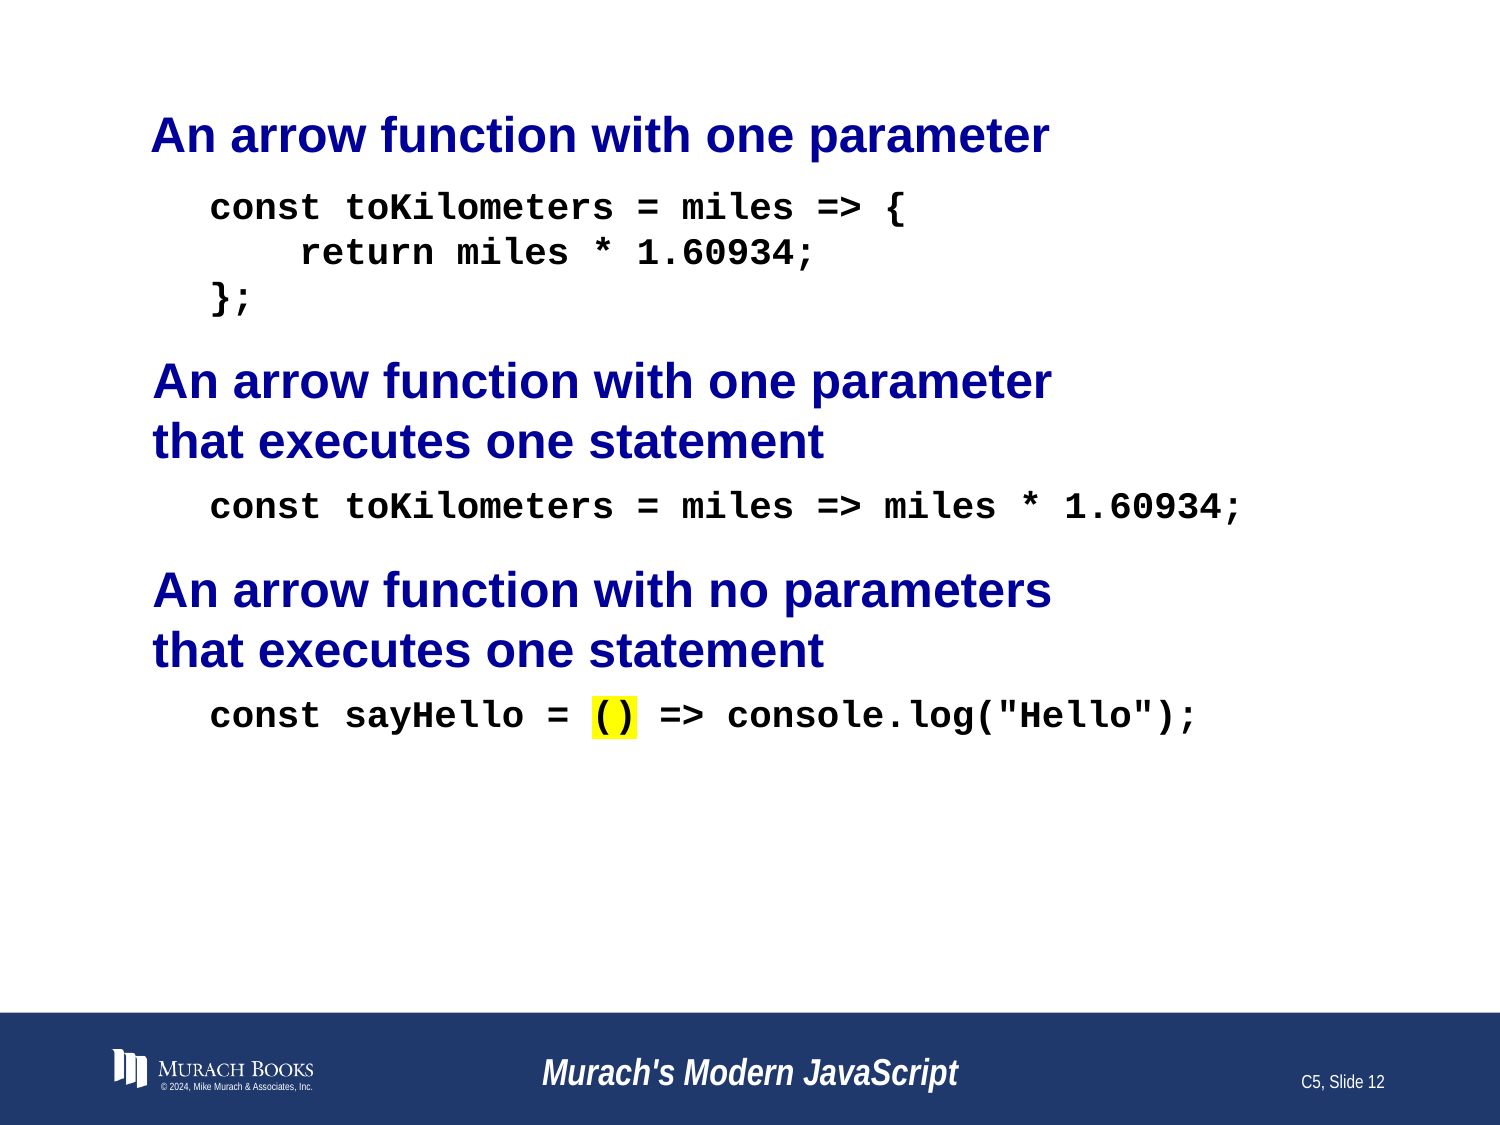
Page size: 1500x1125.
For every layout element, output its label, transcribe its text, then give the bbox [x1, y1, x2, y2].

slide_number Murach's Modern JavaScript [450, 1025, 1050, 1100]
list const toKilometers = miles => { return miles * 1.60934; }; An arrow function with one parameter that executes one statement const toKilometers = miles => miles * 1.60934; An arrow function with no parameters that executes one statement const sayHello = () => console.log("Hello"); [137, 174, 1350, 975]
title An arrow function with one parameter [150, 102, 1350, 164]
slide_number C5, Slide 12 [1087, 1025, 1400, 1100]
footer © 2024, Mike Murach & Associates, Inc. [12, 1025, 450, 1100]
